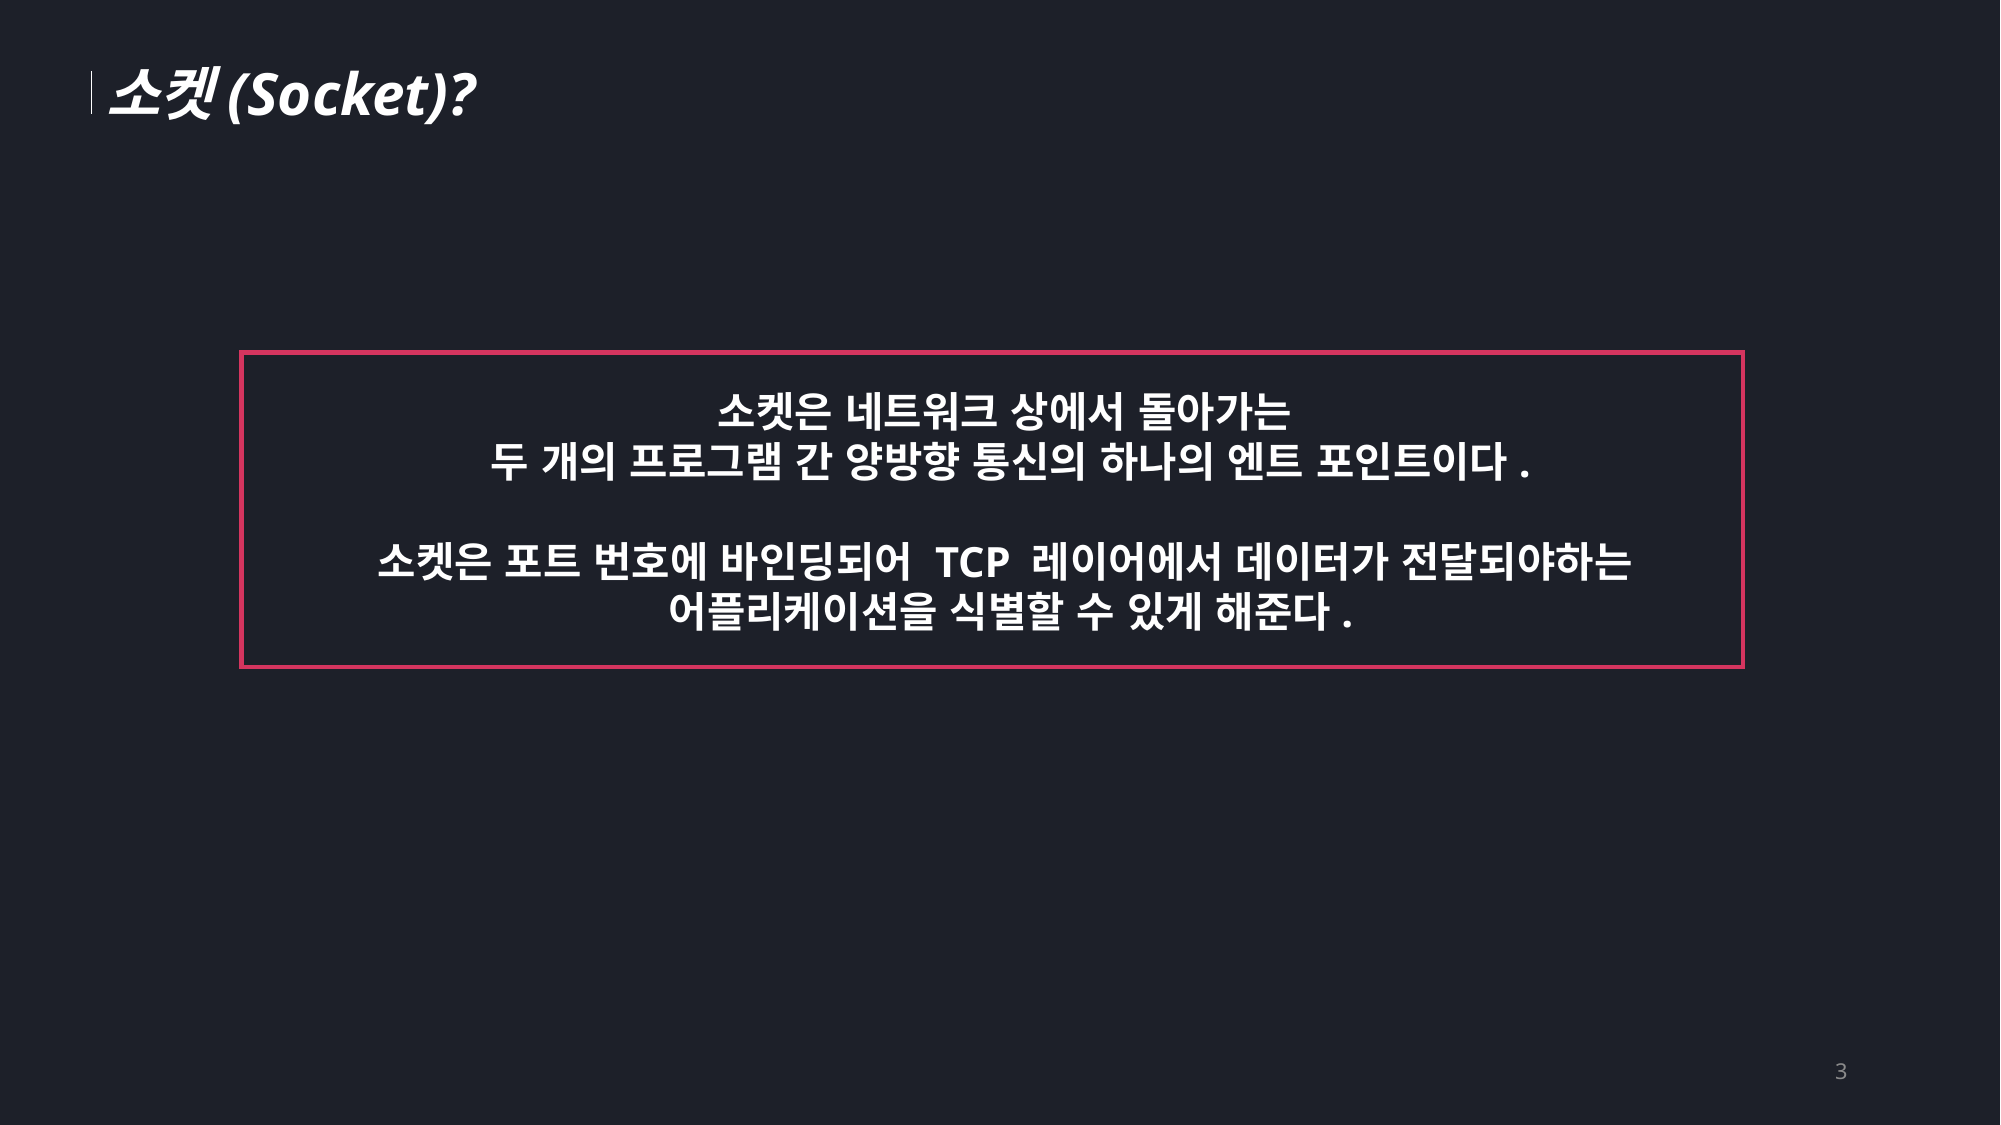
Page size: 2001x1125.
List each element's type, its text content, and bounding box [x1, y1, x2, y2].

slide_number 3 [1412, 1042, 1863, 1103]
text_box 소켓은 네트워크 상에서 돌아가는 두 개의 프로그램 간 양방향 통신의 하나의 엔트 포인트이다. 소켓은 포트 번호에 바인딩되어 TCP 레이어에서 데이터가 전달되야하는 어플리케이션을 식별할 수 있게 해준다. [278, 378, 1743, 643]
text_box [240, 351, 1744, 668]
text_box 소켓(Socket)? [91, 49, 787, 135]
